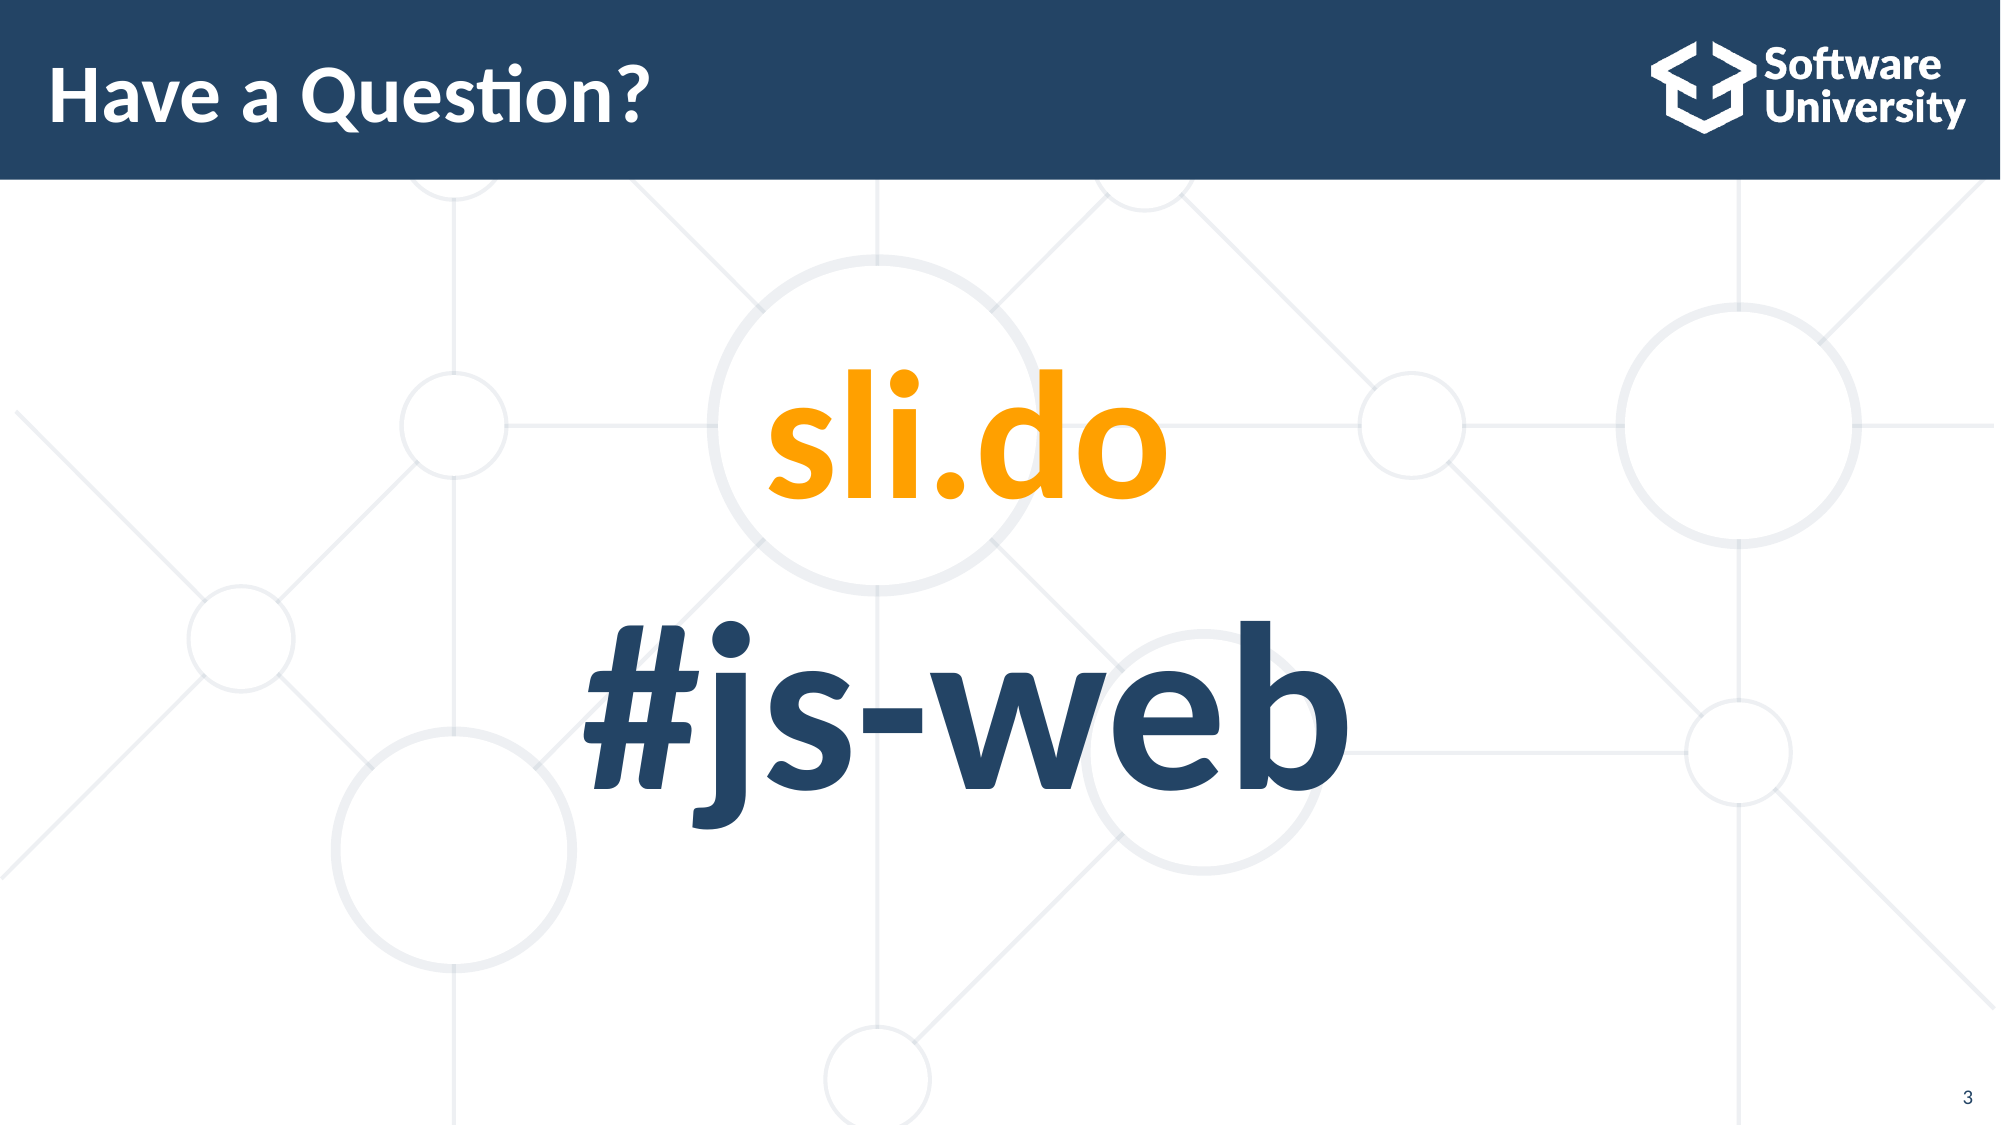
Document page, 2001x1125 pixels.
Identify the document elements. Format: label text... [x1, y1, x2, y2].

title Have a Question? [31, 16, 1625, 162]
slide_number 3 [1927, 1067, 1989, 1117]
text_box sli.do #js-web [0, 188, 1937, 1028]
picture [1651, 41, 1966, 134]
